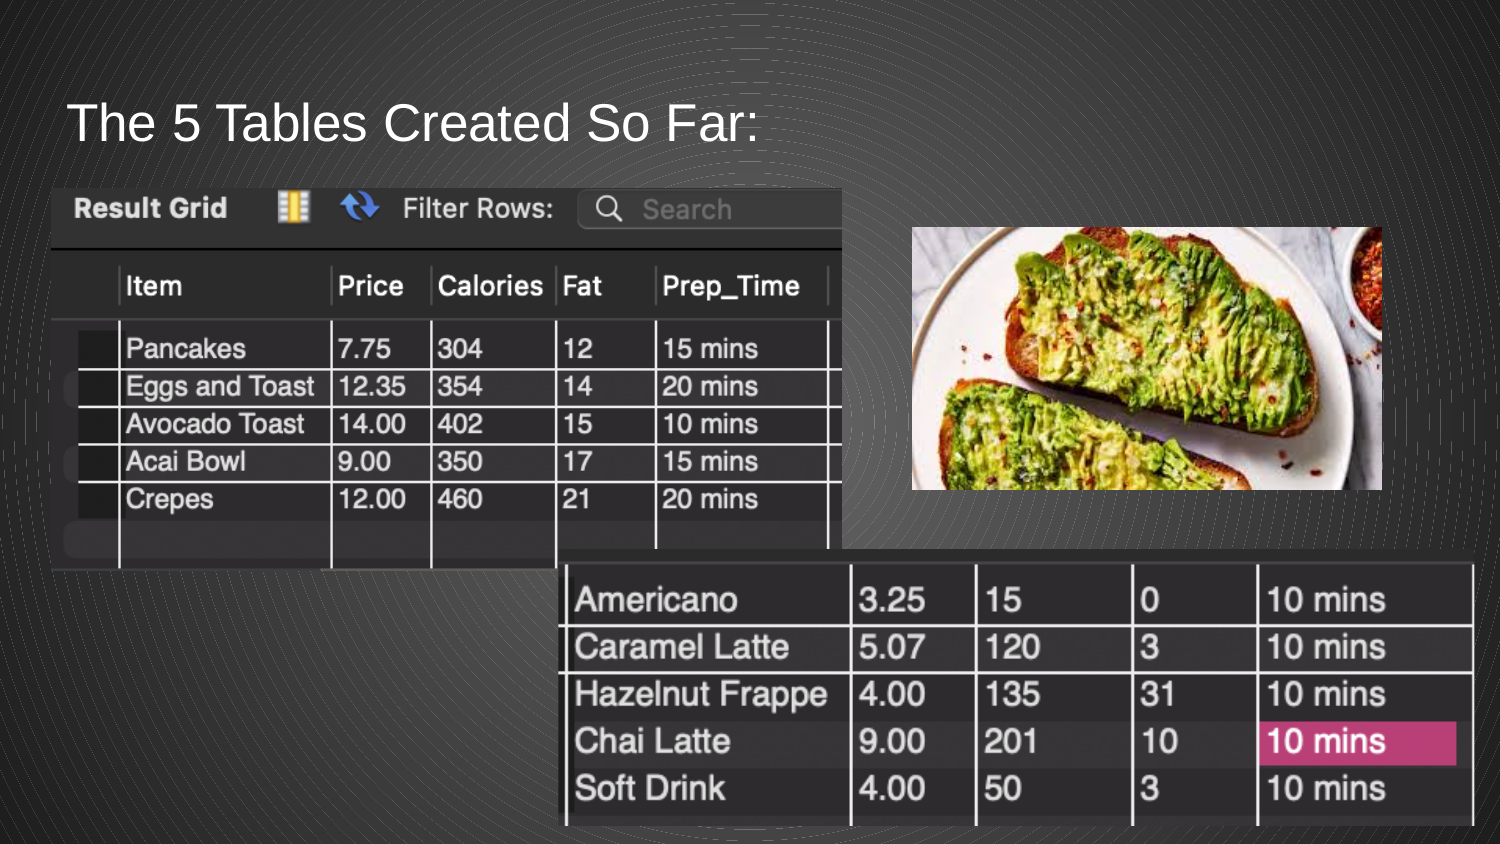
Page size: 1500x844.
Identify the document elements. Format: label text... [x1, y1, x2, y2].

picture [912, 226, 1382, 490]
picture [50, 188, 1475, 826]
title The 5 Tables Created So Far: [51, 72, 1449, 167]
